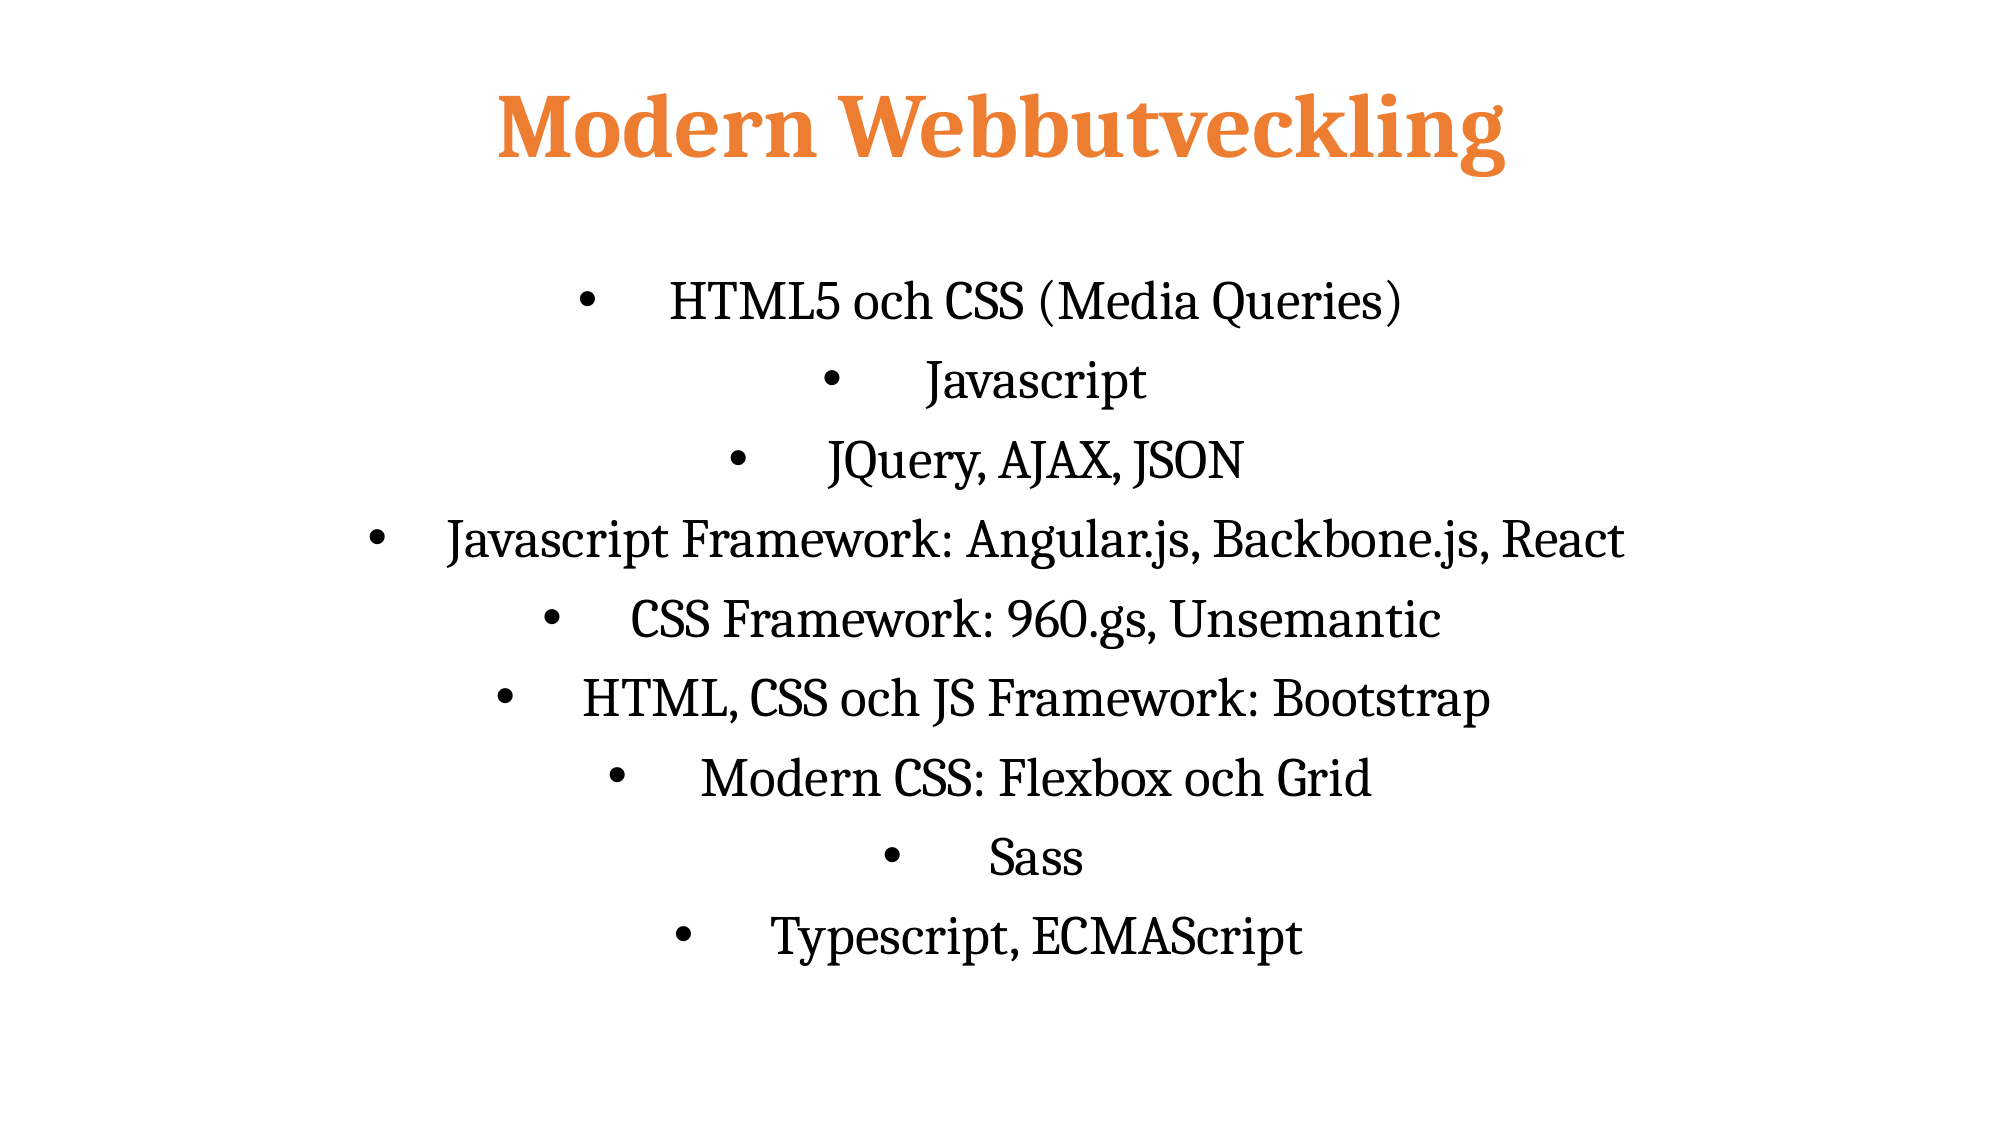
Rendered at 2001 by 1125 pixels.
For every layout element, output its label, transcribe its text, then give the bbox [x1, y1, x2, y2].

title Modern Webbutveckling [251, 36, 1752, 185]
subtitle HTML5 och CSS (Media Queries) Javascript JQuery, AJAX, JSON Javascript Framework: Angular.js, Backbone.js, React CSS Framework: 960.gs, Unsemantic HTML, CSS och JS Framework: Bootstrap Modern CSS: Flexbox och Grid Sass Typescript, ECMAScript [251, 264, 1752, 979]
